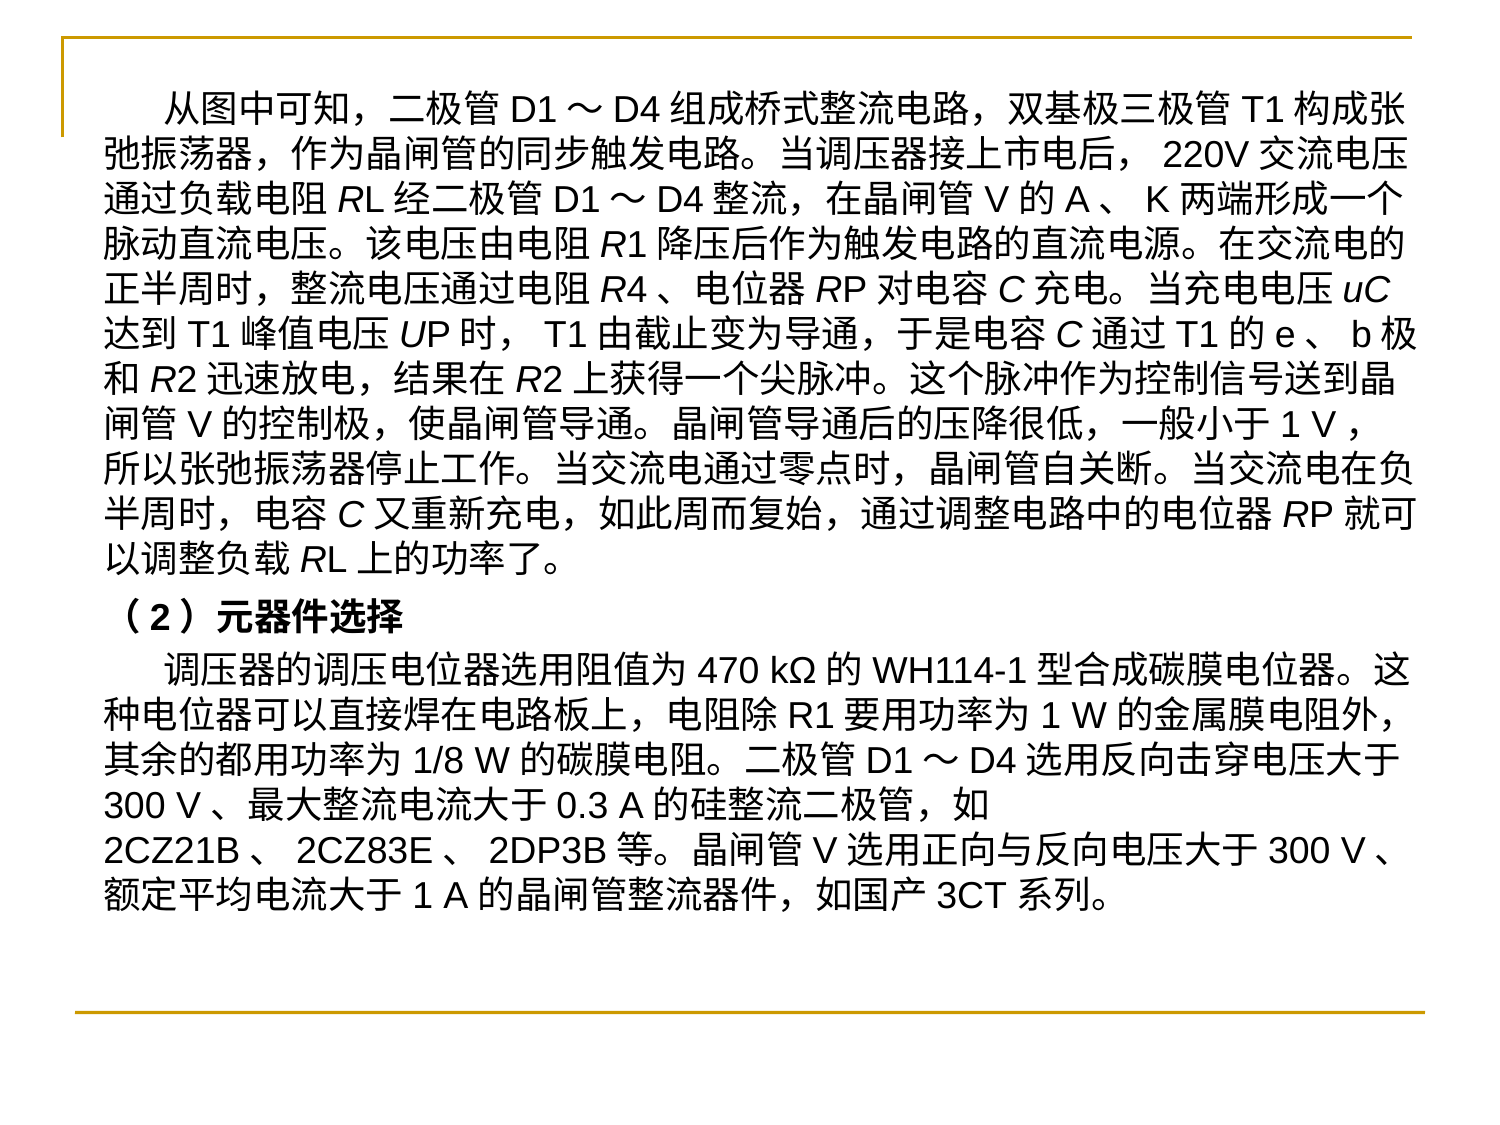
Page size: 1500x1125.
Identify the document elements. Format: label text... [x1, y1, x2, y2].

text_box 从图中可知，二极管D1～D4组成桥式整流电路，双基极三极管T1构成张弛振荡器，作为晶闸管的同步触发电路。当调压器接上市电后，220V交流电压通过负载电阻RL经二极管D1～D4整流，在晶闸管V的A、K两端形成一个脉动直流电压。该电压由电阻R1降压后作为触发电路的直流电源。在交流电的正半周时，整流电压通过电阻R4、电位器RP对电容C充电。当充电电压uC达到T1峰值电压UP时，T1由截止变为导通，于是电容C通过T1的e、b极和R2迅速放电，结果在R2上获得一个尖脉冲。这个脉冲作为控制信号送到晶闸管V的控制极，使晶闸管导通。晶闸管导通后的压降很低，一般小于1 V，所以张弛振荡器停止工作。当交流电通过零点时，晶闸管自关断。当交流电在负半周时，电容C又重新充电，如此周而复始，通过调整电路中的电位器RP就可以调整负载RL上的功率了。 （2）元器件选择 调压器的调压电位器选用阻值为470 kΩ的WH114-1型合成碳膜电位器。这种电位器可以直接焊在电路板上，电阻除R1要用功率为1 W的金属膜电阻外，其余的都用功率为1/8 W的碳膜电阻。二极管D1～D4选用反向击穿电压大于300 V、最大整流电流大于0.3 A的硅整流二极管，如2CZ21B、2CZ83E、2DP3B等。晶闸管V选用正向与反向电压大于300 V、额定平均电流大于1 A的晶闸管整流器件，如国产3CT系列。 [88, 78, 1436, 923]
